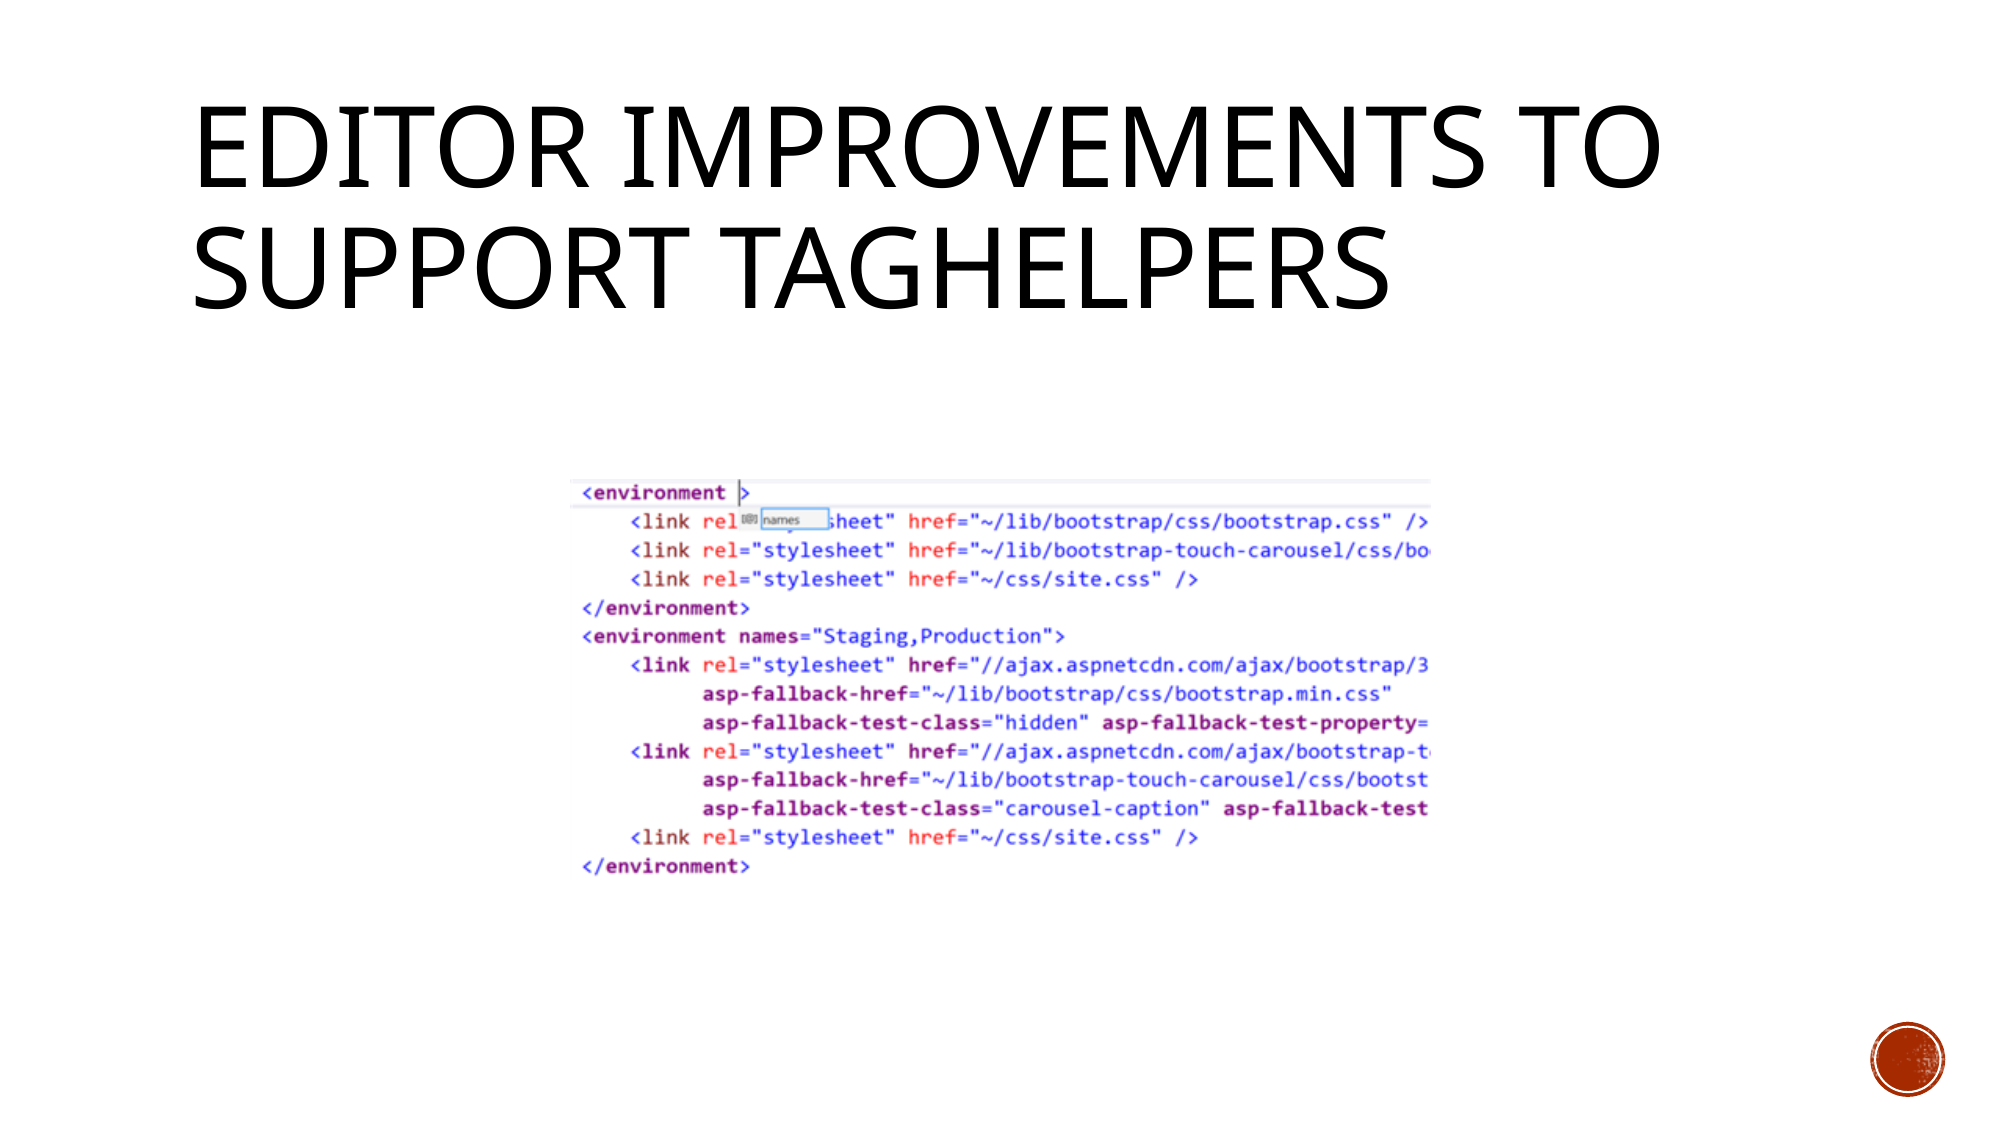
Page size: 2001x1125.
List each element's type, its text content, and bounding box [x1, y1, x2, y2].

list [575, 483, 1428, 879]
title Editor Improvements to Support TagHelpers [175, 79, 1826, 344]
